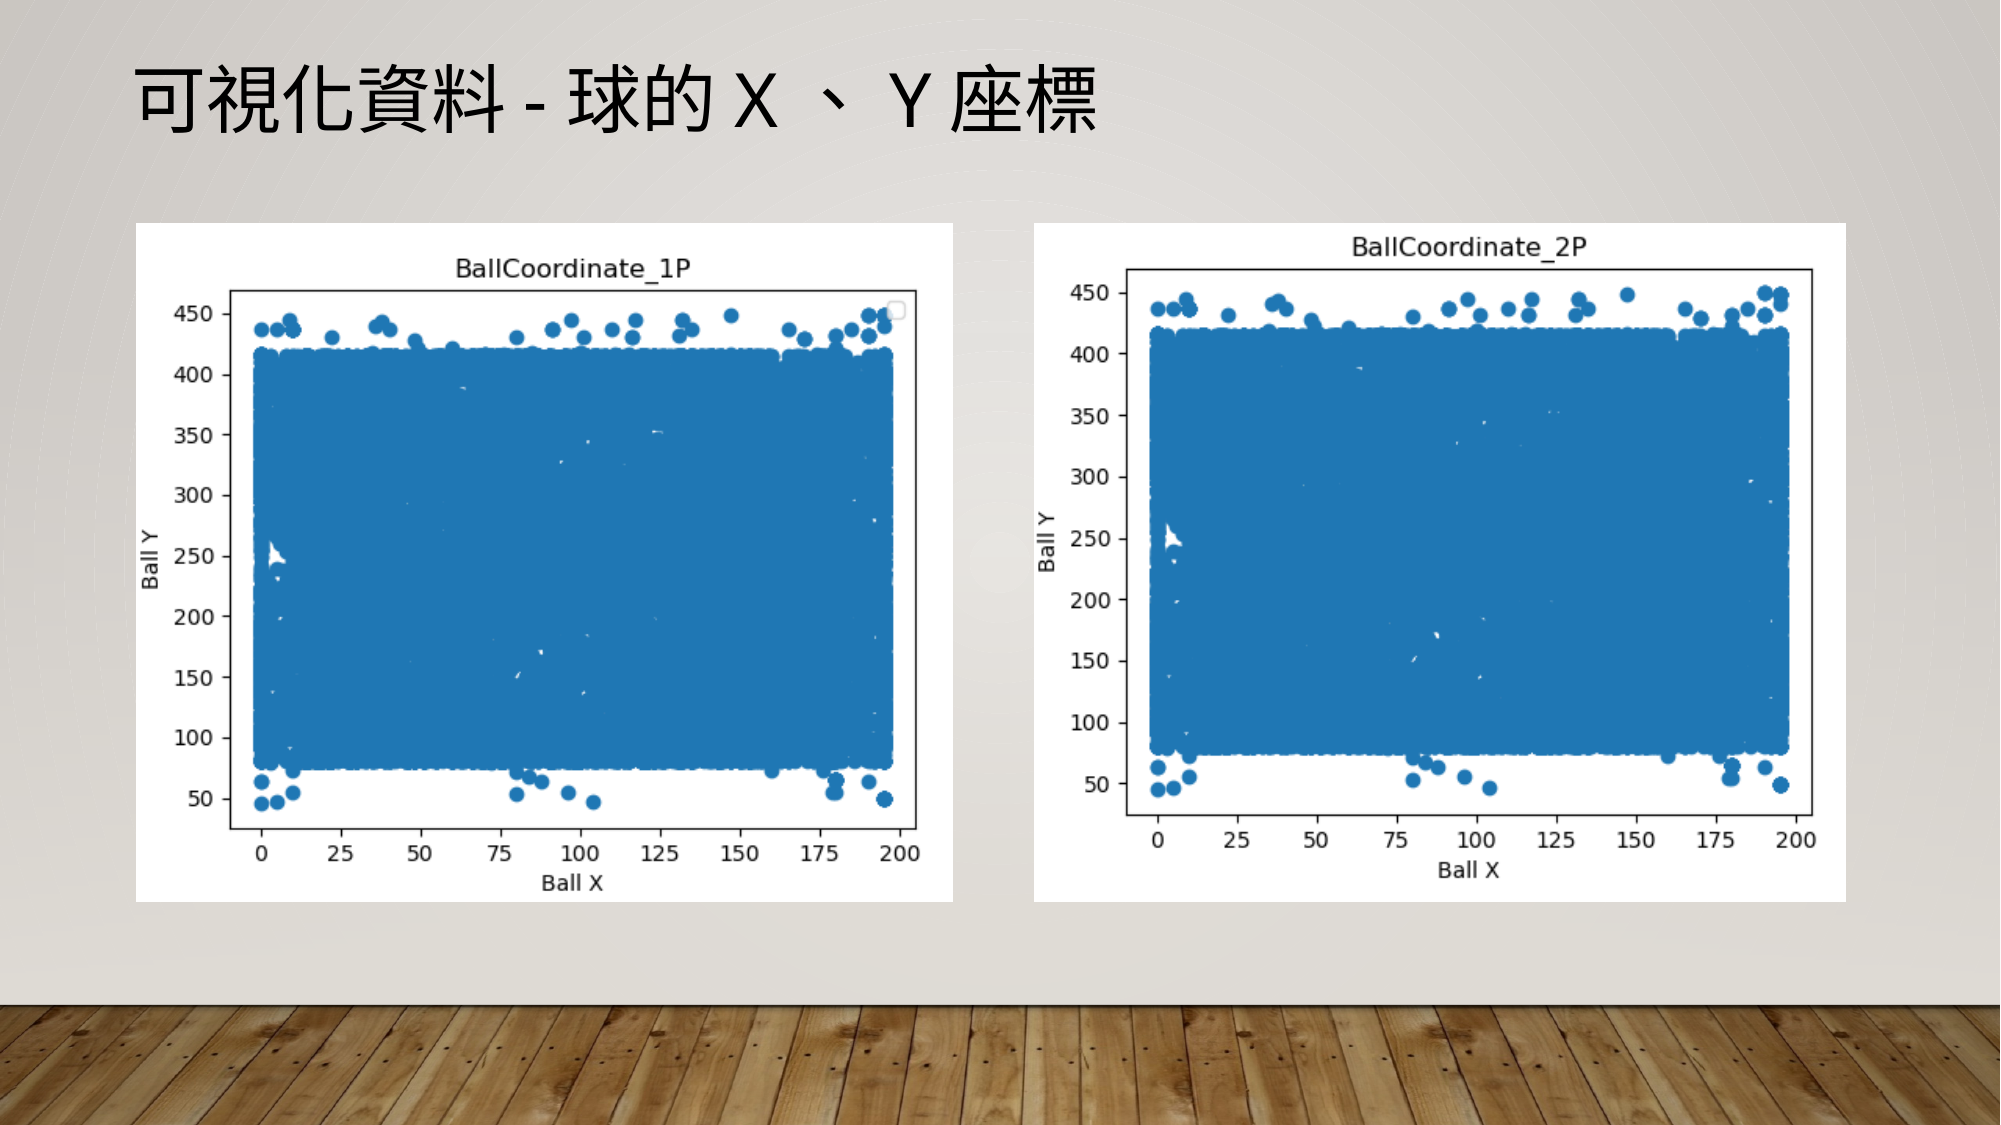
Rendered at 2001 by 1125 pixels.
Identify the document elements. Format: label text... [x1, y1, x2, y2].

picture [136, 223, 953, 902]
picture [0, 1005, 2000, 1125]
text_box 可視化資料-球的X、Y座標 [116, 45, 1268, 150]
picture [1034, 223, 1846, 902]
